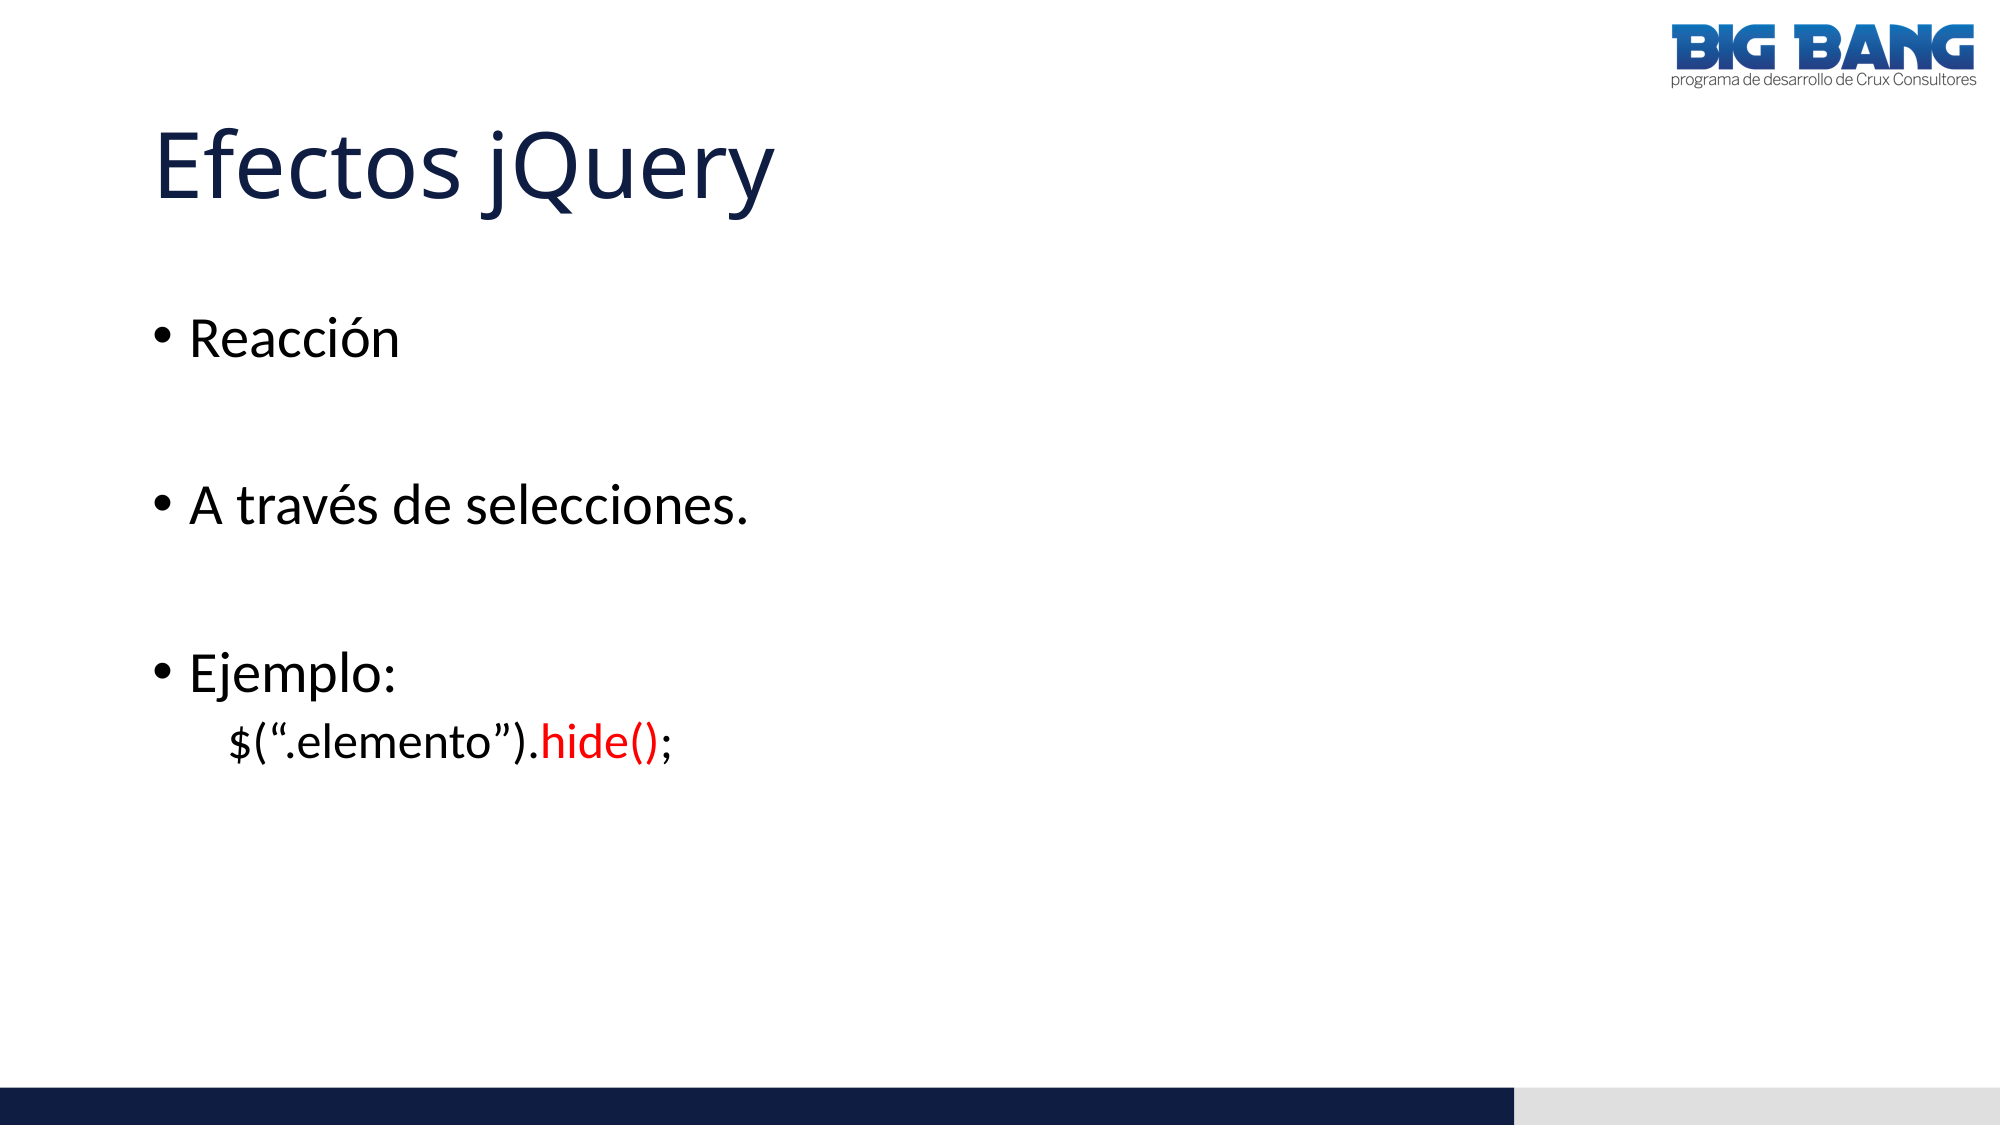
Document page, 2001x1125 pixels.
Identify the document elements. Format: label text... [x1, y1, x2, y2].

title Efectos jQuery [137, 59, 1863, 278]
picture [1668, 20, 1980, 91]
list Reacción A través de selecciones. Ejemplo: $(“.elemento”).hide(); [137, 299, 1863, 1014]
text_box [0, 1087, 2000, 1125]
